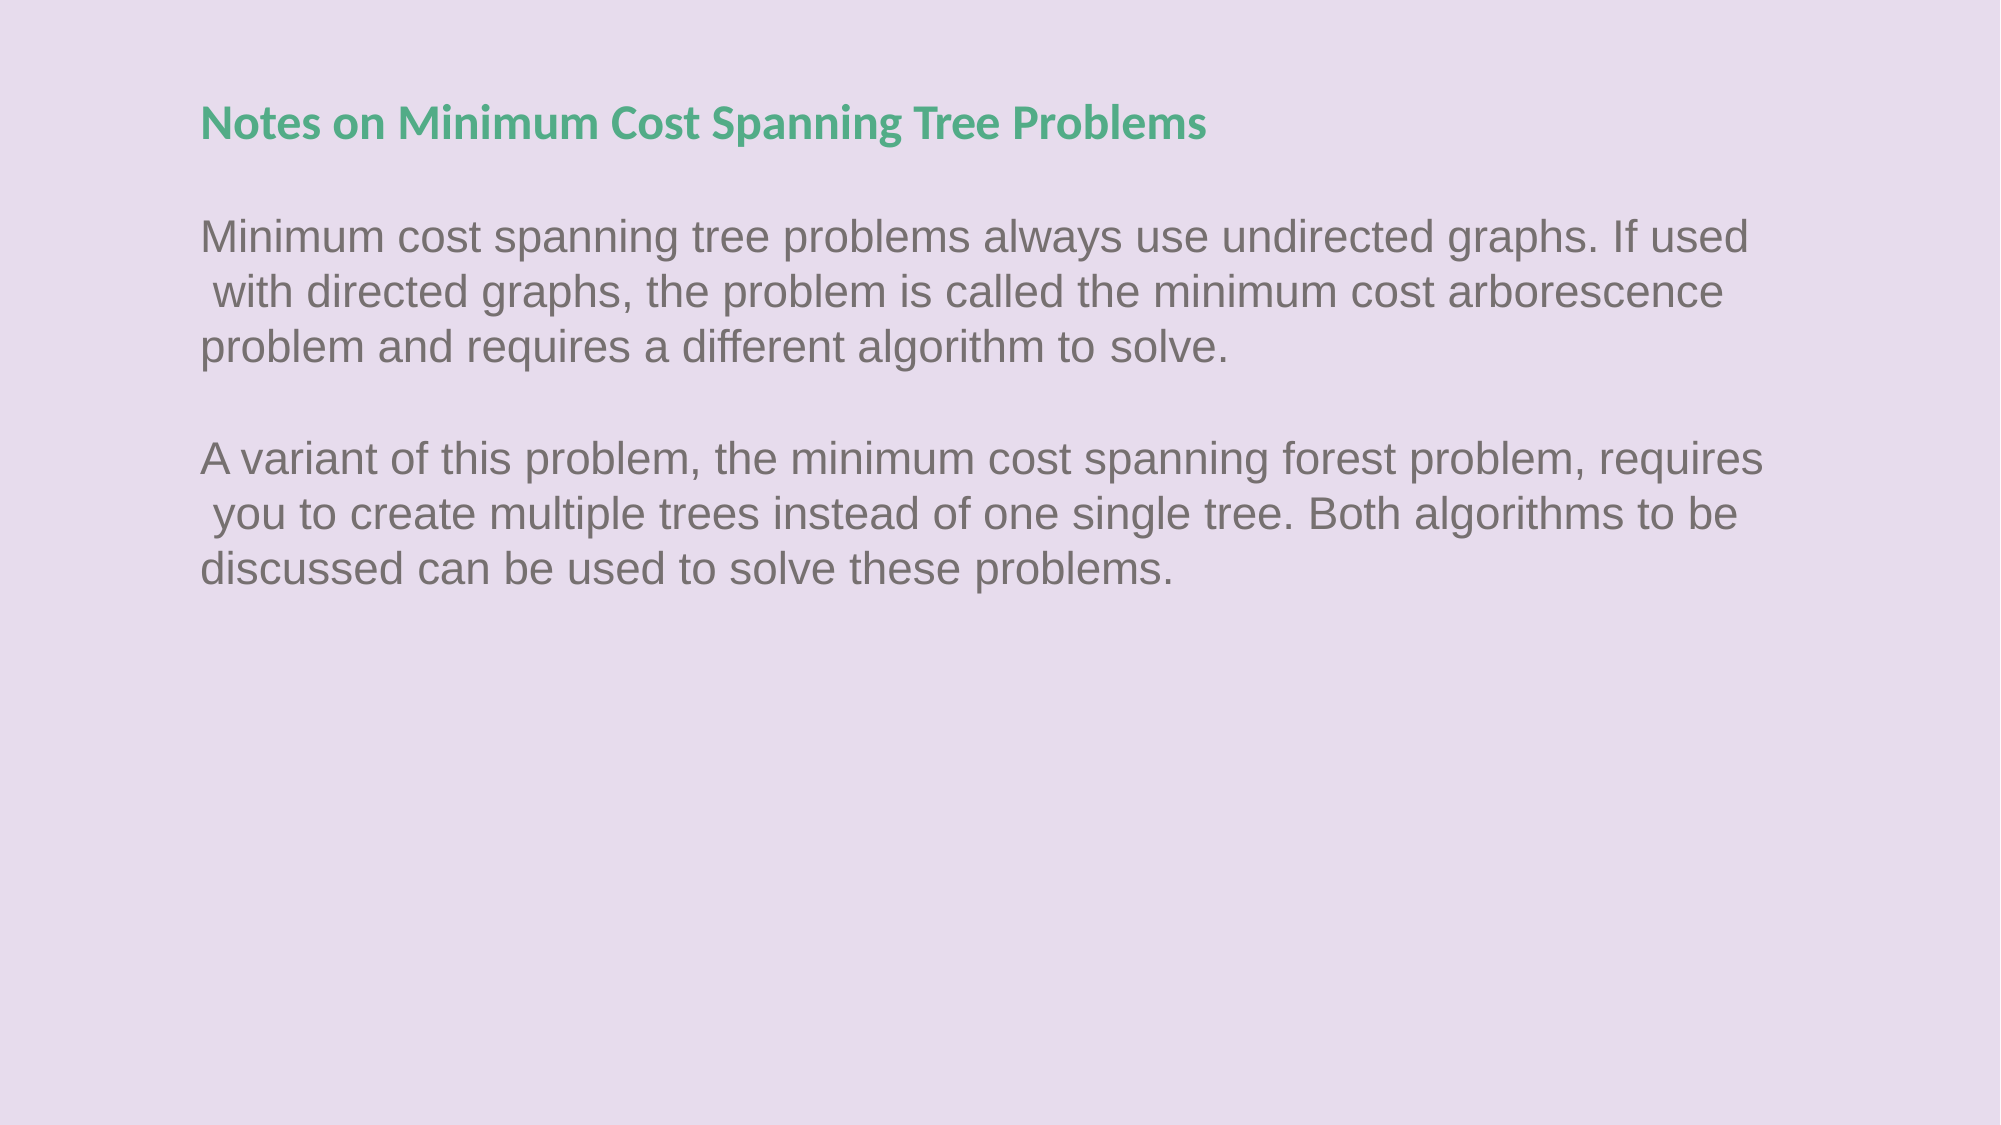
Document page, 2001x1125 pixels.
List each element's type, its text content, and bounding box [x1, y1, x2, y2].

title Notes on Minimum Cost Spanning Tree Problems [198, 87, 1216, 204]
text_box Minimum cost spanning tree problems always use undirected graphs. If used with directed graphs, the problem is called the minimum cost arborescence problem and requires a different algorithm to solve. A variant of this problem, the minimum cost spanning forest problem, requires you to create multiple trees instead of one single tree. Both algorithms to be discussed can be used to solve these problems. [198, 204, 1775, 594]
